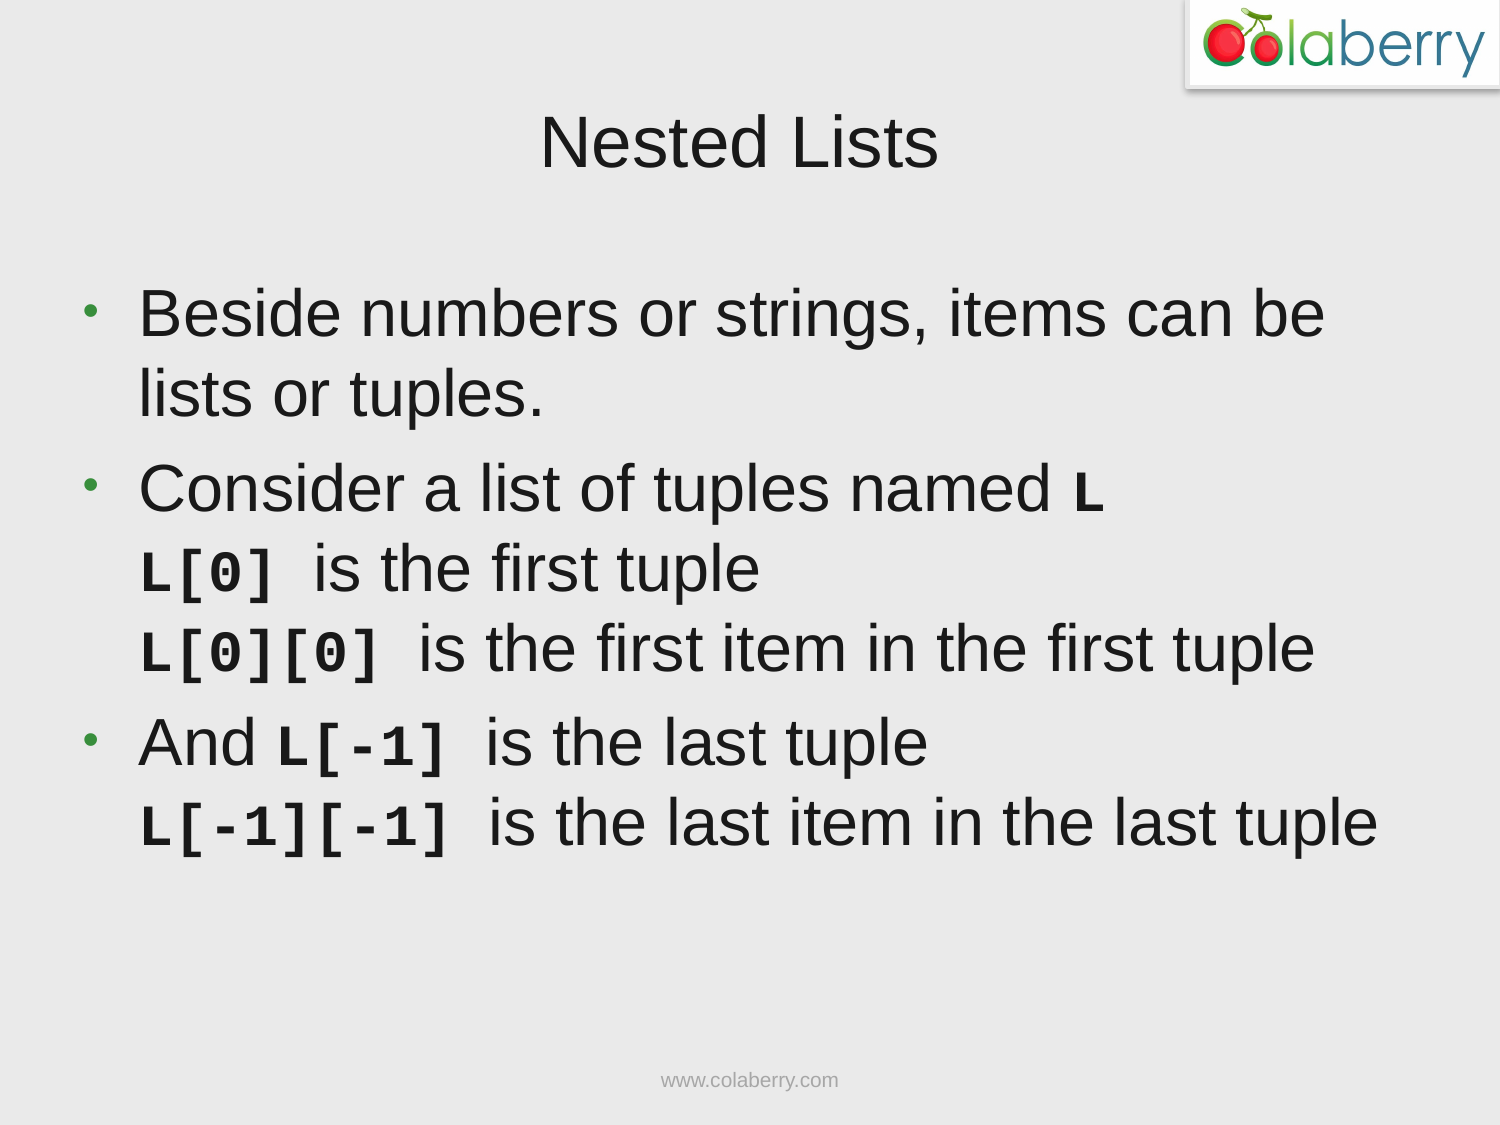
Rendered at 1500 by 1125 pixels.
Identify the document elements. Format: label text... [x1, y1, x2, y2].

list Beside numbers or strings, items can be lists or tuples. Consider a list of tuples named L L[0] is the first tuple L[0][0] is the first item in the first tuple And L[-1] is the last tuple L[-1][-1] is the last item in the last tuple [74, 261, 1426, 1125]
title Nested Lists [74, 14, 1426, 261]
picture [1190, 0, 1499, 85]
